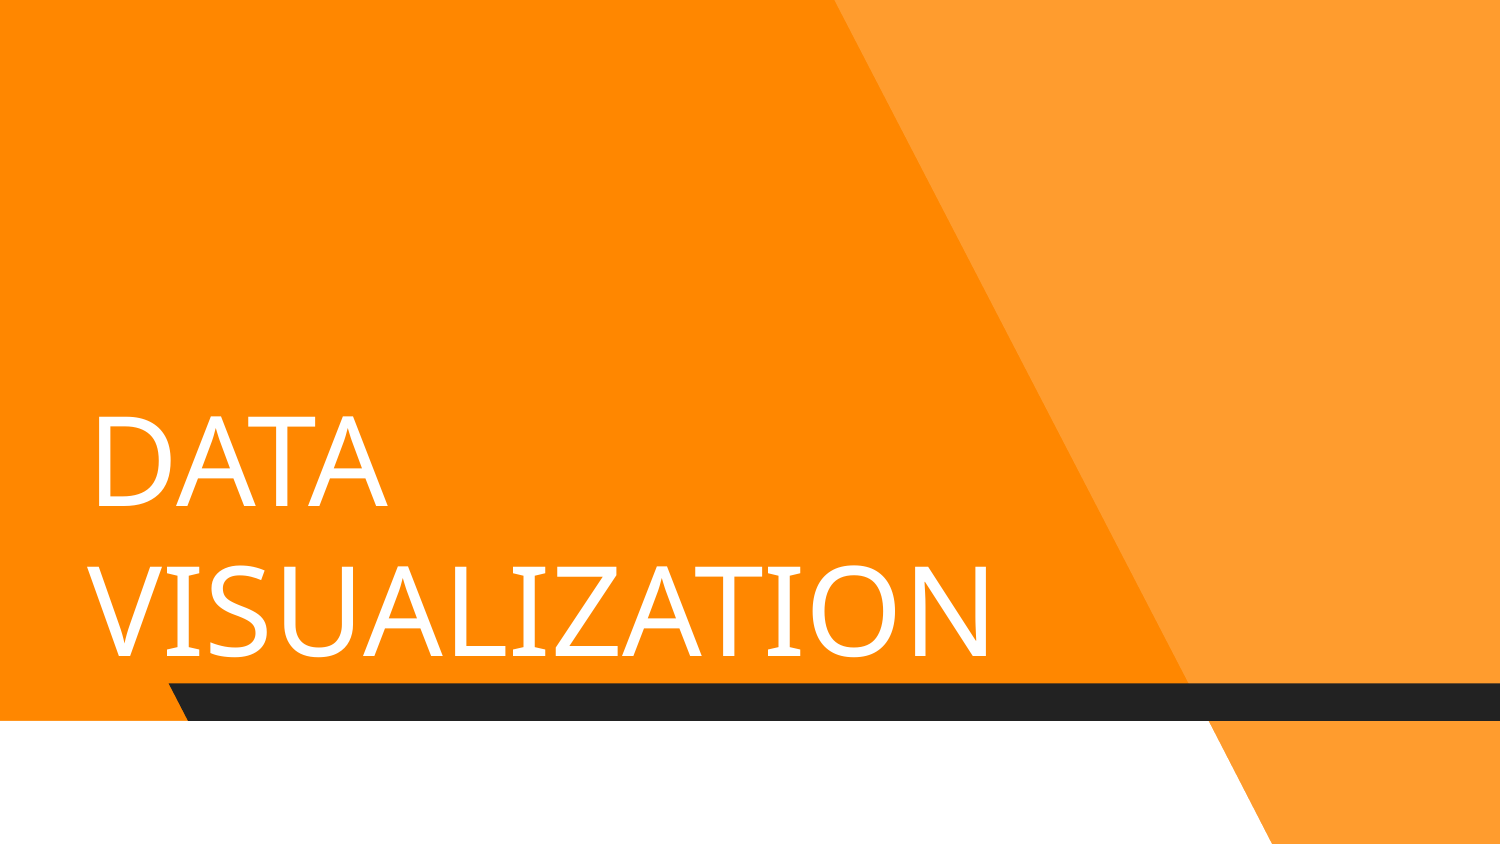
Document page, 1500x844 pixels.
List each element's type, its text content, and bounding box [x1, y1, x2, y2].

title DATA VISUALIZATION [72, 502, 1258, 697]
